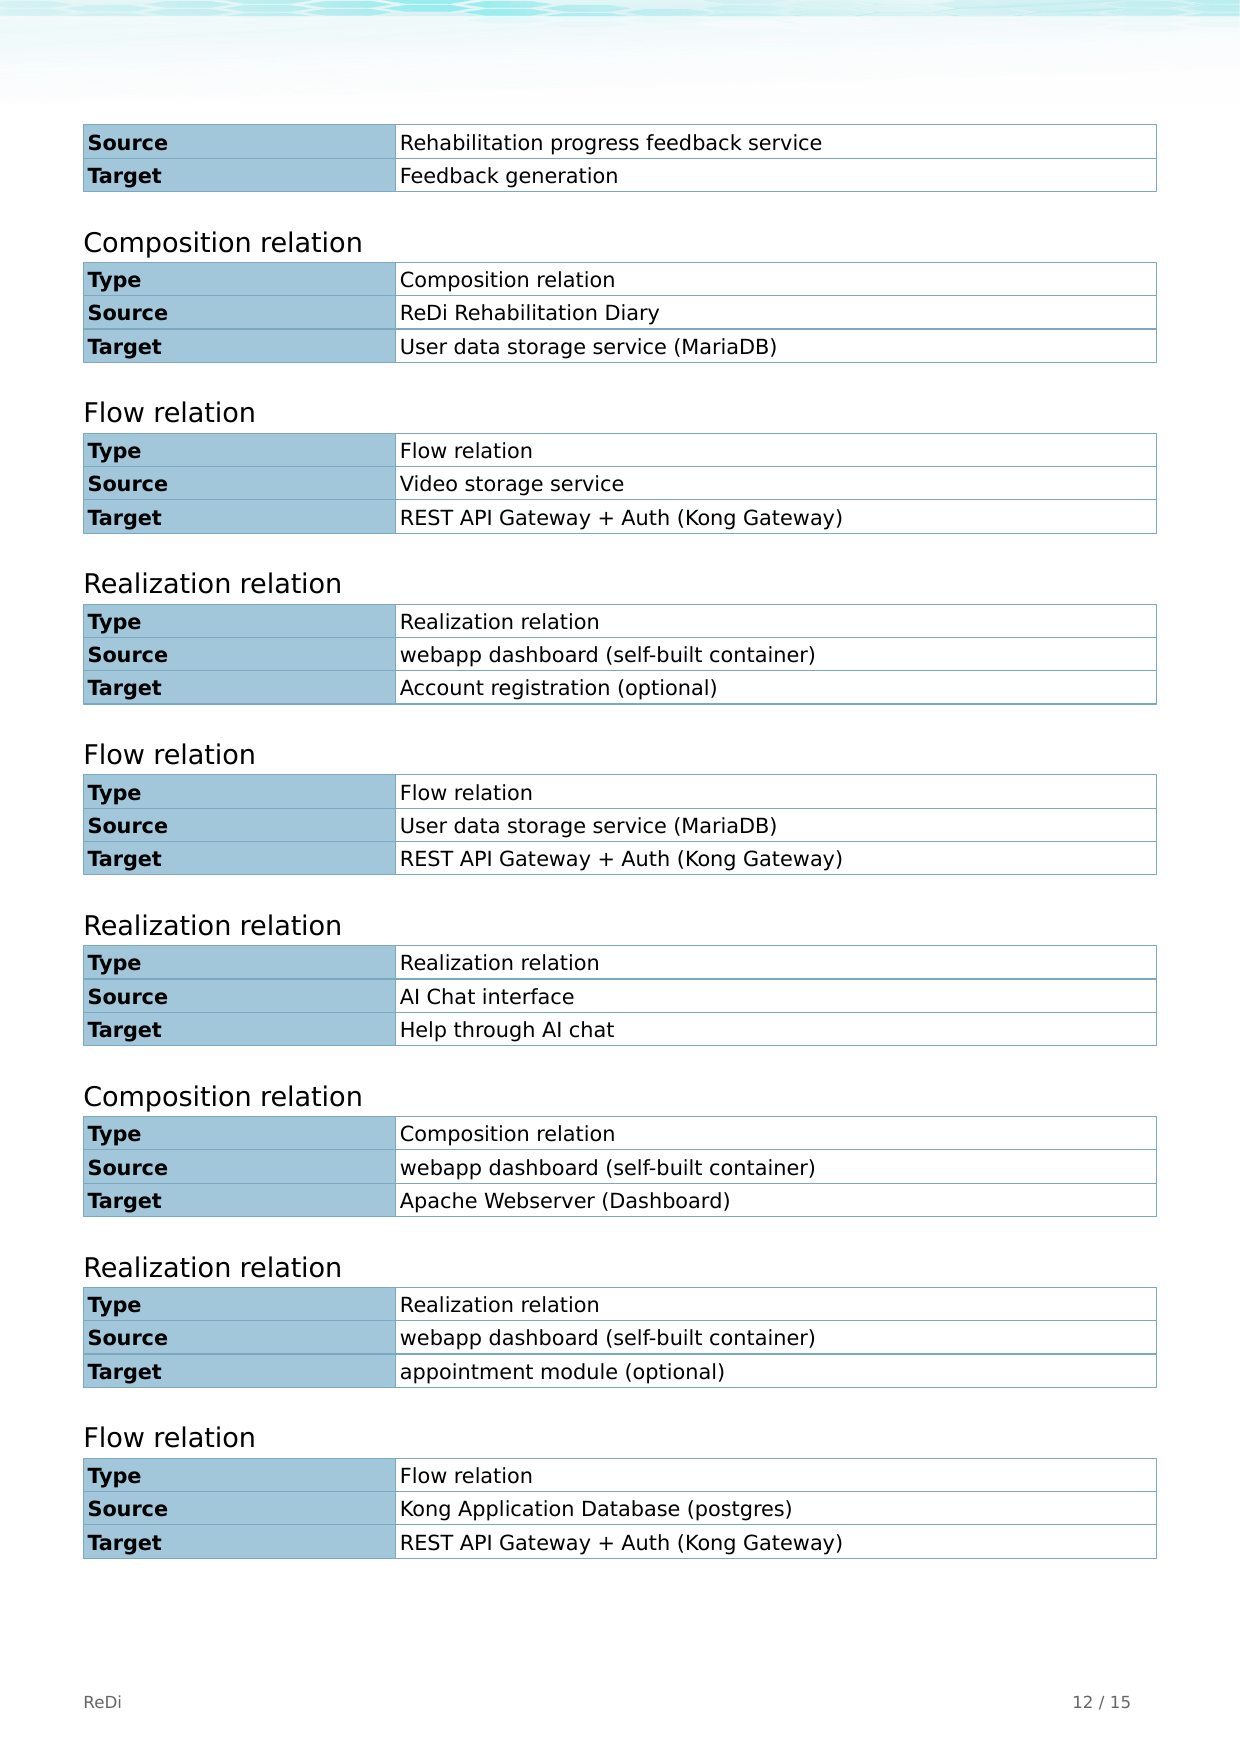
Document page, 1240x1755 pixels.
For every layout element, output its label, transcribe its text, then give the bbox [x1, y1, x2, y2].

text_box Target [83, 1354, 396, 1388]
text_box Type [83, 604, 395, 637]
text_box Flow relation [83, 395, 1157, 430]
text_box appointment module (optional) [396, 1354, 1157, 1388]
text_box Target [83, 841, 396, 875]
text_box Source [83, 637, 396, 670]
text_box Kong Application Database (postgres) [396, 1491, 1157, 1524]
text_box Realization relation [395, 1287, 1157, 1320]
text_box Type [83, 1116, 395, 1149]
text_box Type [83, 945, 395, 979]
text_box webapp dashboard (self-built container) [396, 1320, 1157, 1354]
text_box Type [83, 774, 395, 808]
text_box REST API Gateway + Auth (Kong Gateway) [396, 841, 1157, 875]
text_box Type [83, 433, 395, 466]
text_box 12 [924, 1649, 1093, 1755]
text_box Realization relation [83, 1249, 1157, 1284]
text_box Flow relation [395, 1458, 1157, 1491]
text_box ReDi Rehabilitation Diary [396, 295, 1157, 329]
text_box Source [83, 295, 396, 329]
text_box REST API Gateway + Auth (Kong Gateway) [396, 499, 1157, 534]
text_box Target [83, 670, 396, 704]
text_box Source [83, 1320, 396, 1354]
text_box Help through AI chat [396, 1012, 1157, 1046]
text_box Flow relation [83, 1420, 1157, 1454]
text_box Flow relation [83, 737, 1157, 771]
text_box Composition relation [395, 262, 1157, 295]
text_box Type [83, 1458, 395, 1491]
text_box Video storage service [396, 466, 1157, 499]
text_box Realization relation [395, 945, 1157, 979]
text_box Rehabilitation progress feedback service [396, 124, 1157, 158]
text_box Source [83, 466, 396, 499]
text_box Source [83, 124, 396, 158]
text_box Target [83, 1012, 396, 1046]
text_box Target [83, 158, 396, 192]
text_box Flow relation [395, 774, 1157, 808]
text_box webapp dashboard (self-built container) [396, 1149, 1157, 1183]
text_box Composition relation [83, 1079, 1157, 1113]
text_box Composition relation [395, 1116, 1157, 1149]
text_box Flow relation [395, 433, 1157, 466]
text_box Source [83, 1491, 396, 1524]
text_box Type [83, 262, 395, 295]
picture [0, 0, 1240, 105]
text_box User data storage service (MariaDB) [396, 808, 1157, 841]
text_box User data storage service (MariaDB) [396, 329, 1157, 363]
text_box Target [83, 1183, 396, 1217]
text_box Account registration (optional) [396, 670, 1157, 704]
text_box Composition relation [83, 224, 1157, 259]
text_box Source [83, 808, 396, 841]
text_box Feedback generation [396, 158, 1157, 192]
text_box Realization relation [395, 604, 1157, 637]
text_box webapp dashboard (self-built container) [396, 637, 1157, 670]
text_box Target [83, 1524, 396, 1559]
text_box Target [83, 499, 396, 534]
text_box Source [83, 1149, 396, 1183]
text_box Target [83, 329, 396, 363]
text_box REST API Gateway + Auth (Kong Gateway) [396, 1524, 1157, 1559]
text_box Apache Webserver (Dashboard) [396, 1183, 1157, 1217]
text_box ReDi [83, 1649, 924, 1755]
text_box / 15 [1093, 1649, 1157, 1755]
text_box Realization relation [83, 908, 1157, 942]
text_box Source [83, 979, 396, 1012]
text_box Realization relation [83, 566, 1157, 600]
text_box Type [83, 1287, 395, 1320]
text_box AI Chat interface [396, 979, 1157, 1012]
